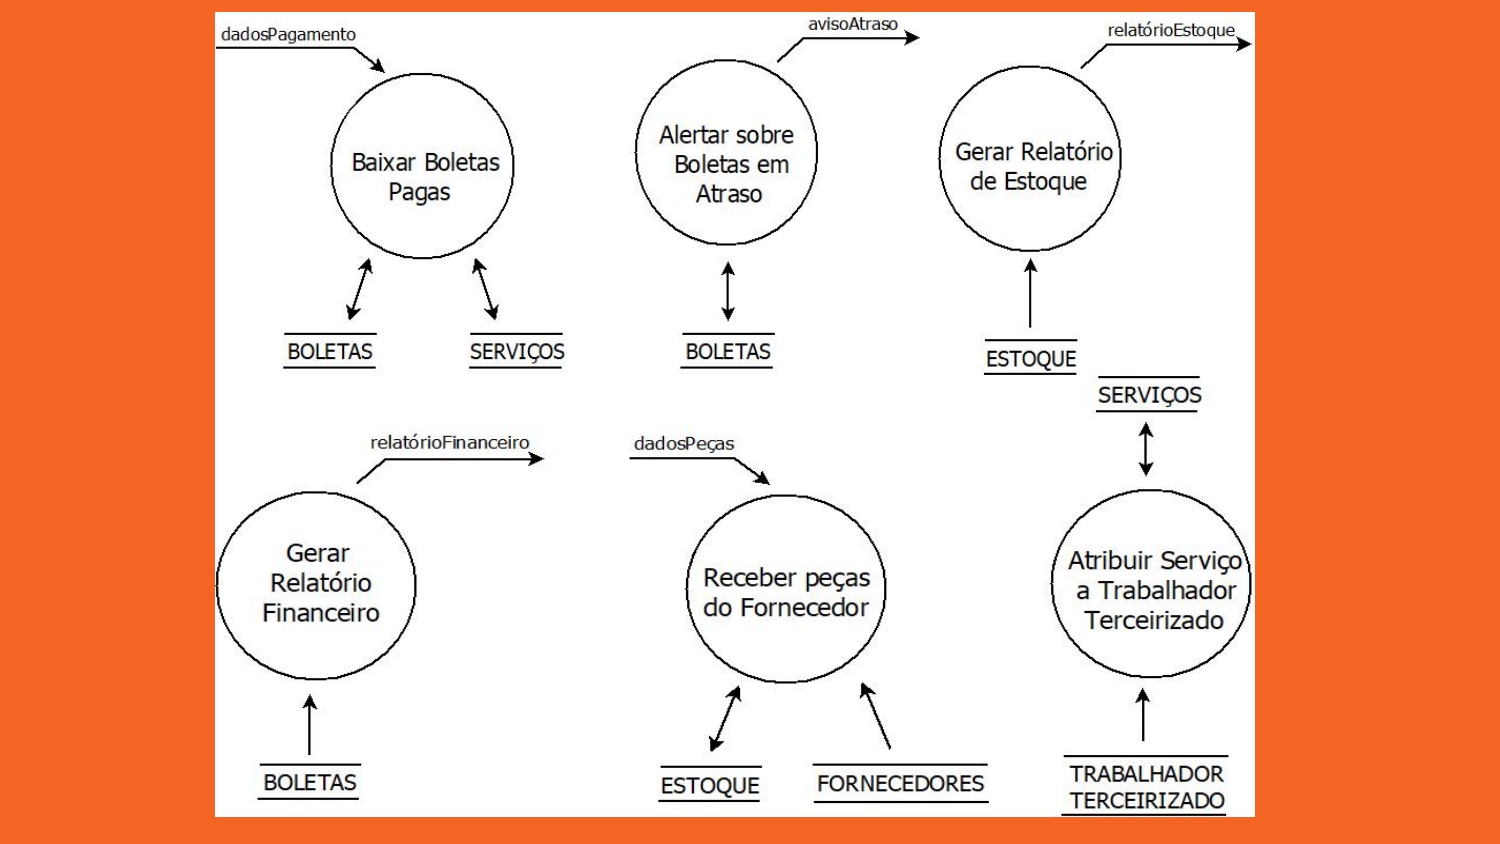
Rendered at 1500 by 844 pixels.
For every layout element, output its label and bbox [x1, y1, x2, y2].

picture [215, 12, 1255, 818]
